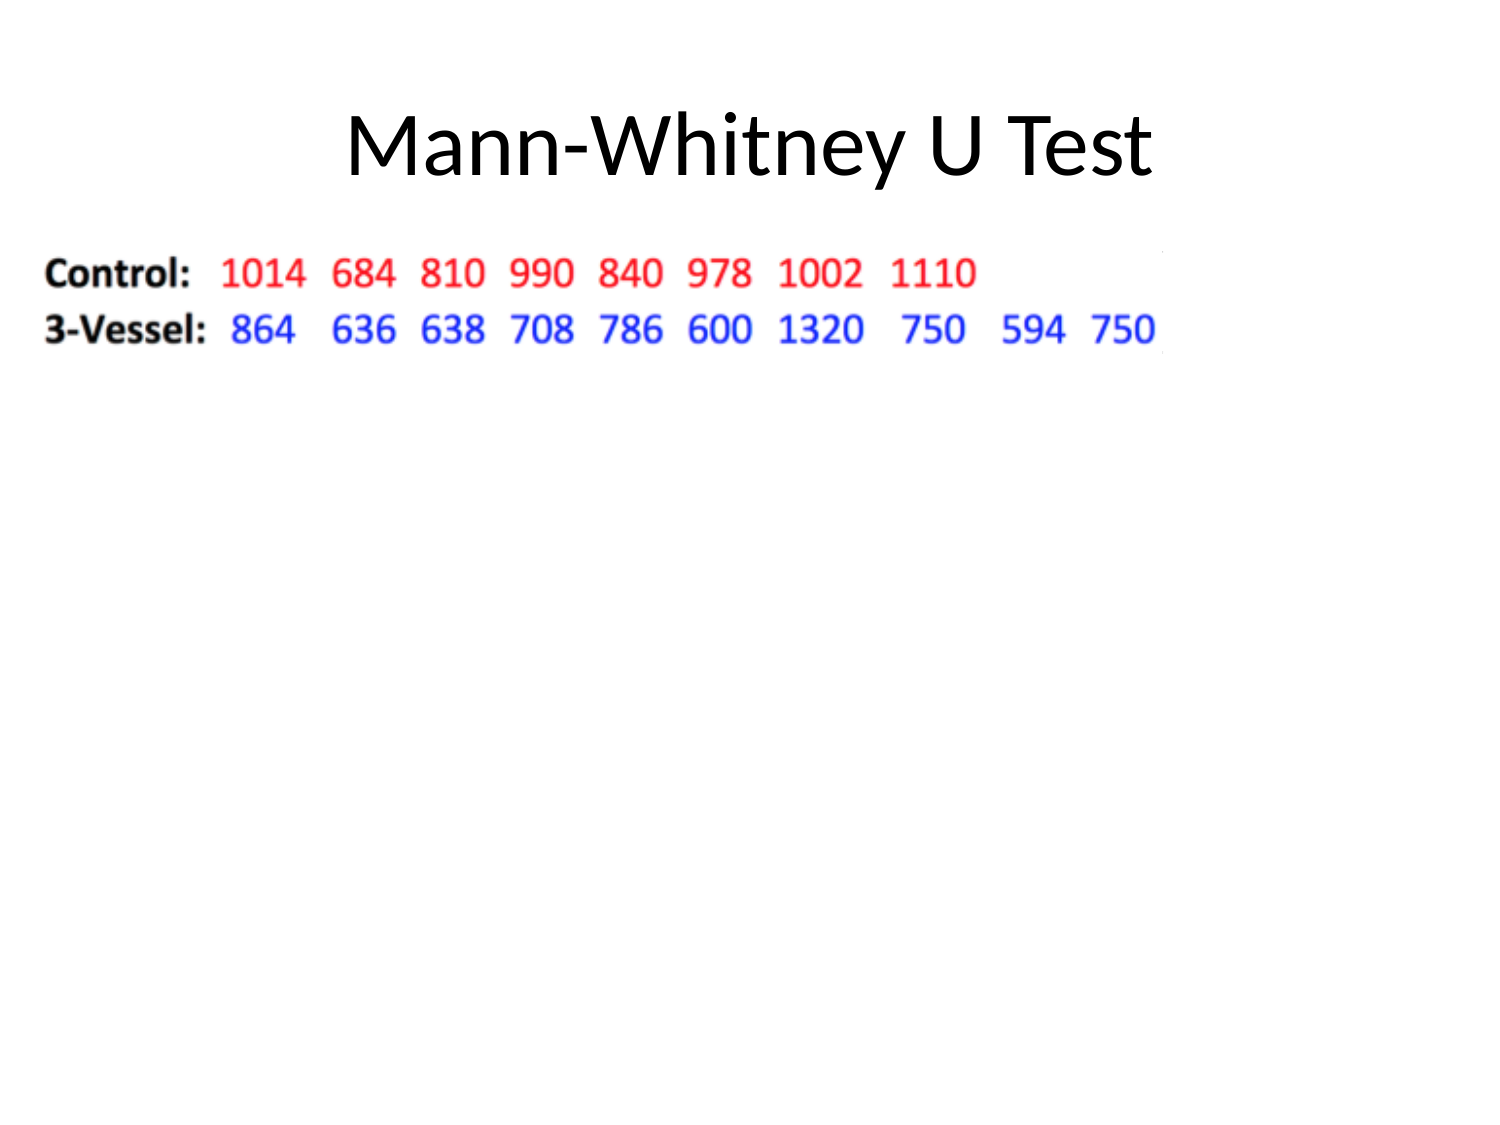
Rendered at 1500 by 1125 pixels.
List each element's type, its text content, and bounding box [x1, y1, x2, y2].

picture [38, 251, 1165, 354]
title Mann-Whitney U Test [75, 45, 1425, 233]
